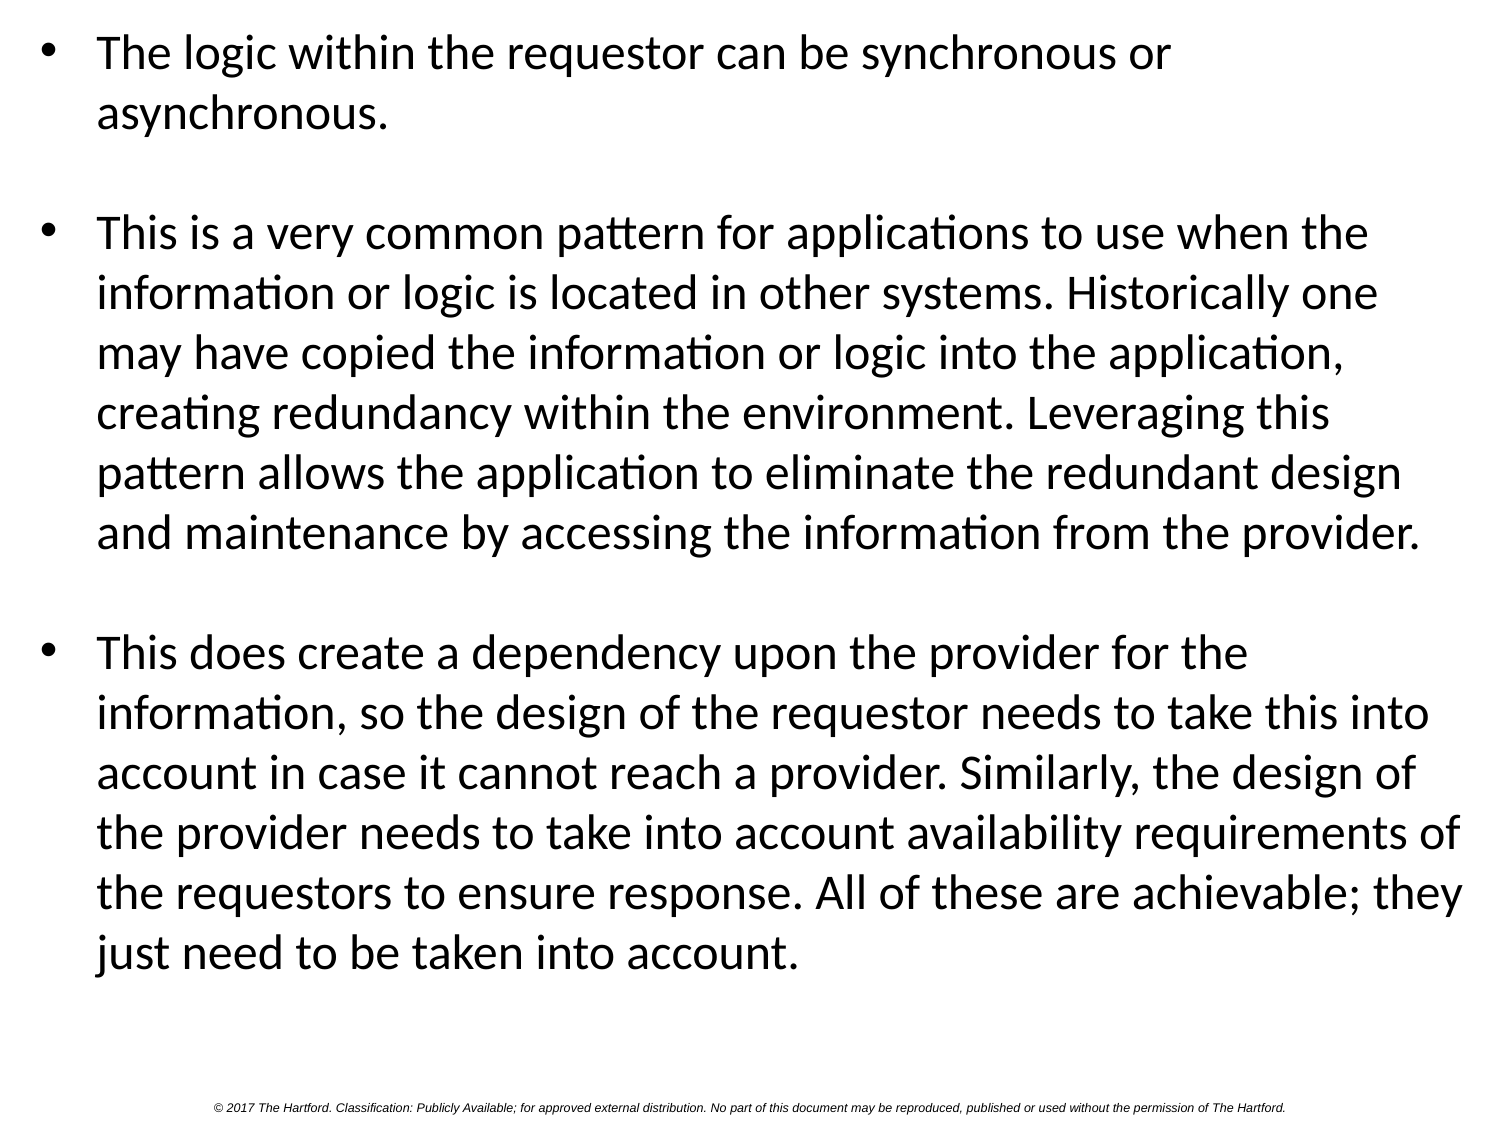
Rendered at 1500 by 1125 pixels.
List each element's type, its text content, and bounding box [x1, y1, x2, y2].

picture [0, 1081, 1500, 1124]
text_box The logic within the requestor can be synchronous or asynchronous. This is a very common pattern for applications to use when the information or logic is located in other systems. Historically one may have copied the information or logic into the application, creating redundancy within the environment. Leveraging this pattern allows the application to eliminate the redundant design and maintenance by accessing the information from the provider. This does create a dependency upon the provider for the information, so the design of the requestor needs to take this into account in case it cannot reach a provider. Similarly, the design of the provider needs to take into account availability requirements of the requestors to ensure response. All of these are achievable; they just need to be taken into account. [25, 12, 1479, 987]
